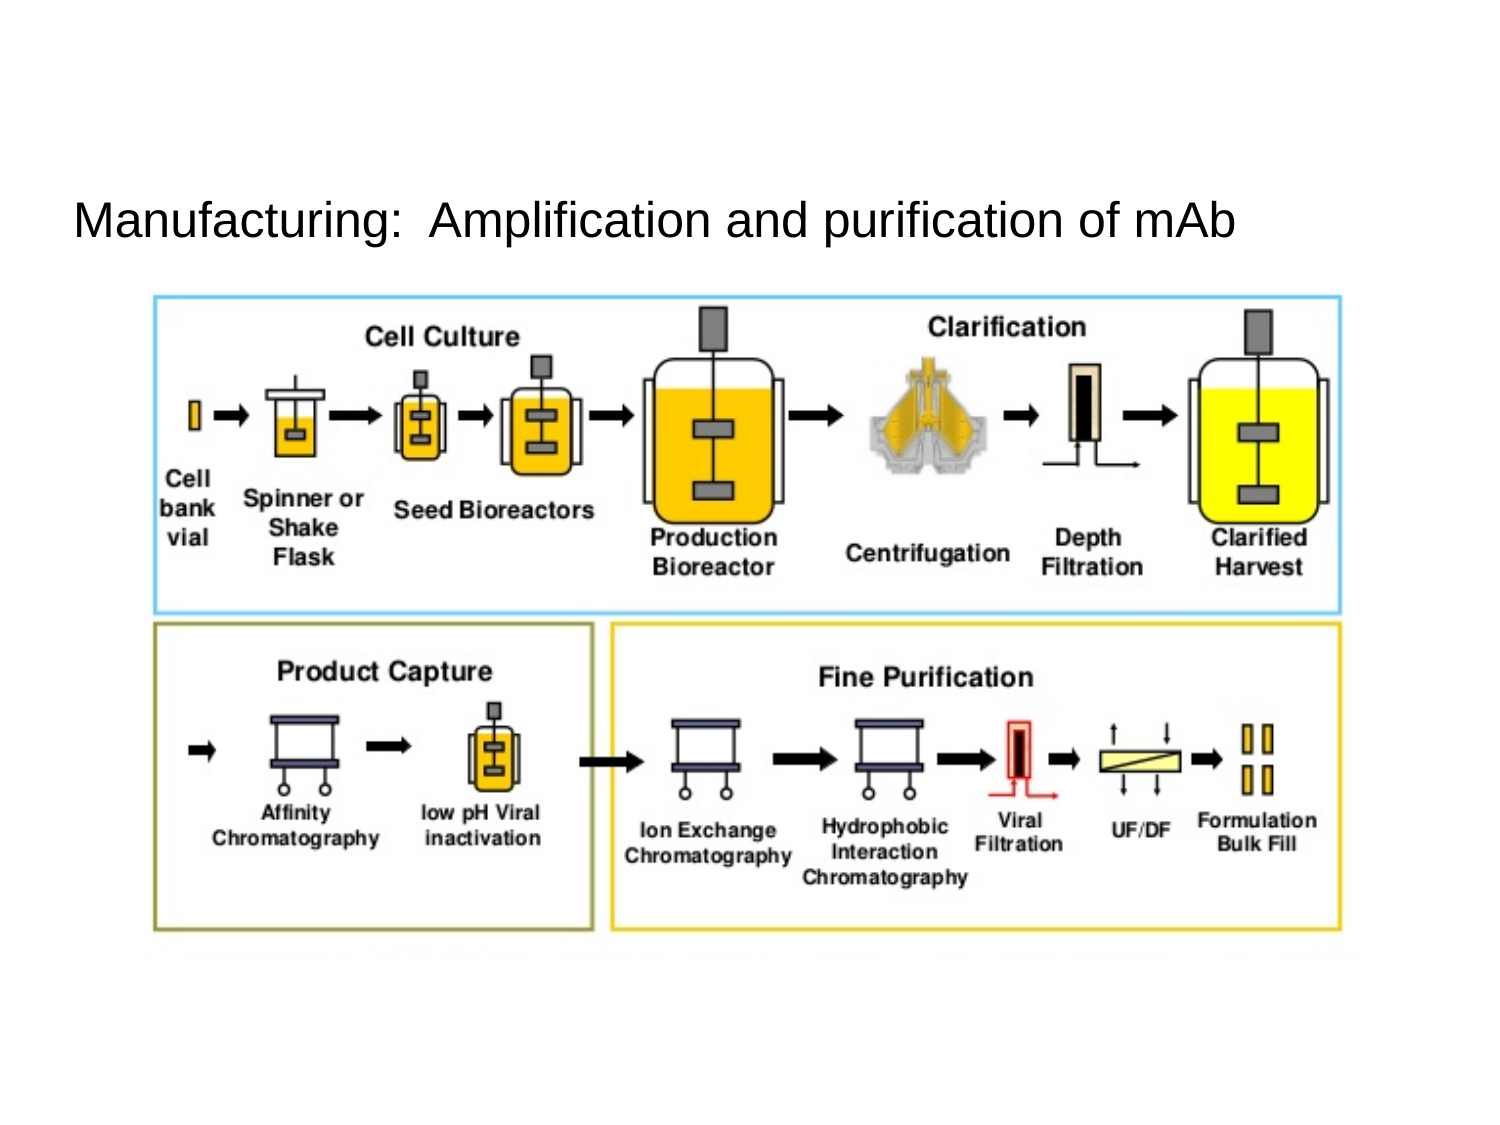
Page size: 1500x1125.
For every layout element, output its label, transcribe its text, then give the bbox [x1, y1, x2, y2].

text_box Manufacturing: Amplification and purification of mAb [58, 179, 1253, 255]
picture [140, 276, 1359, 963]
